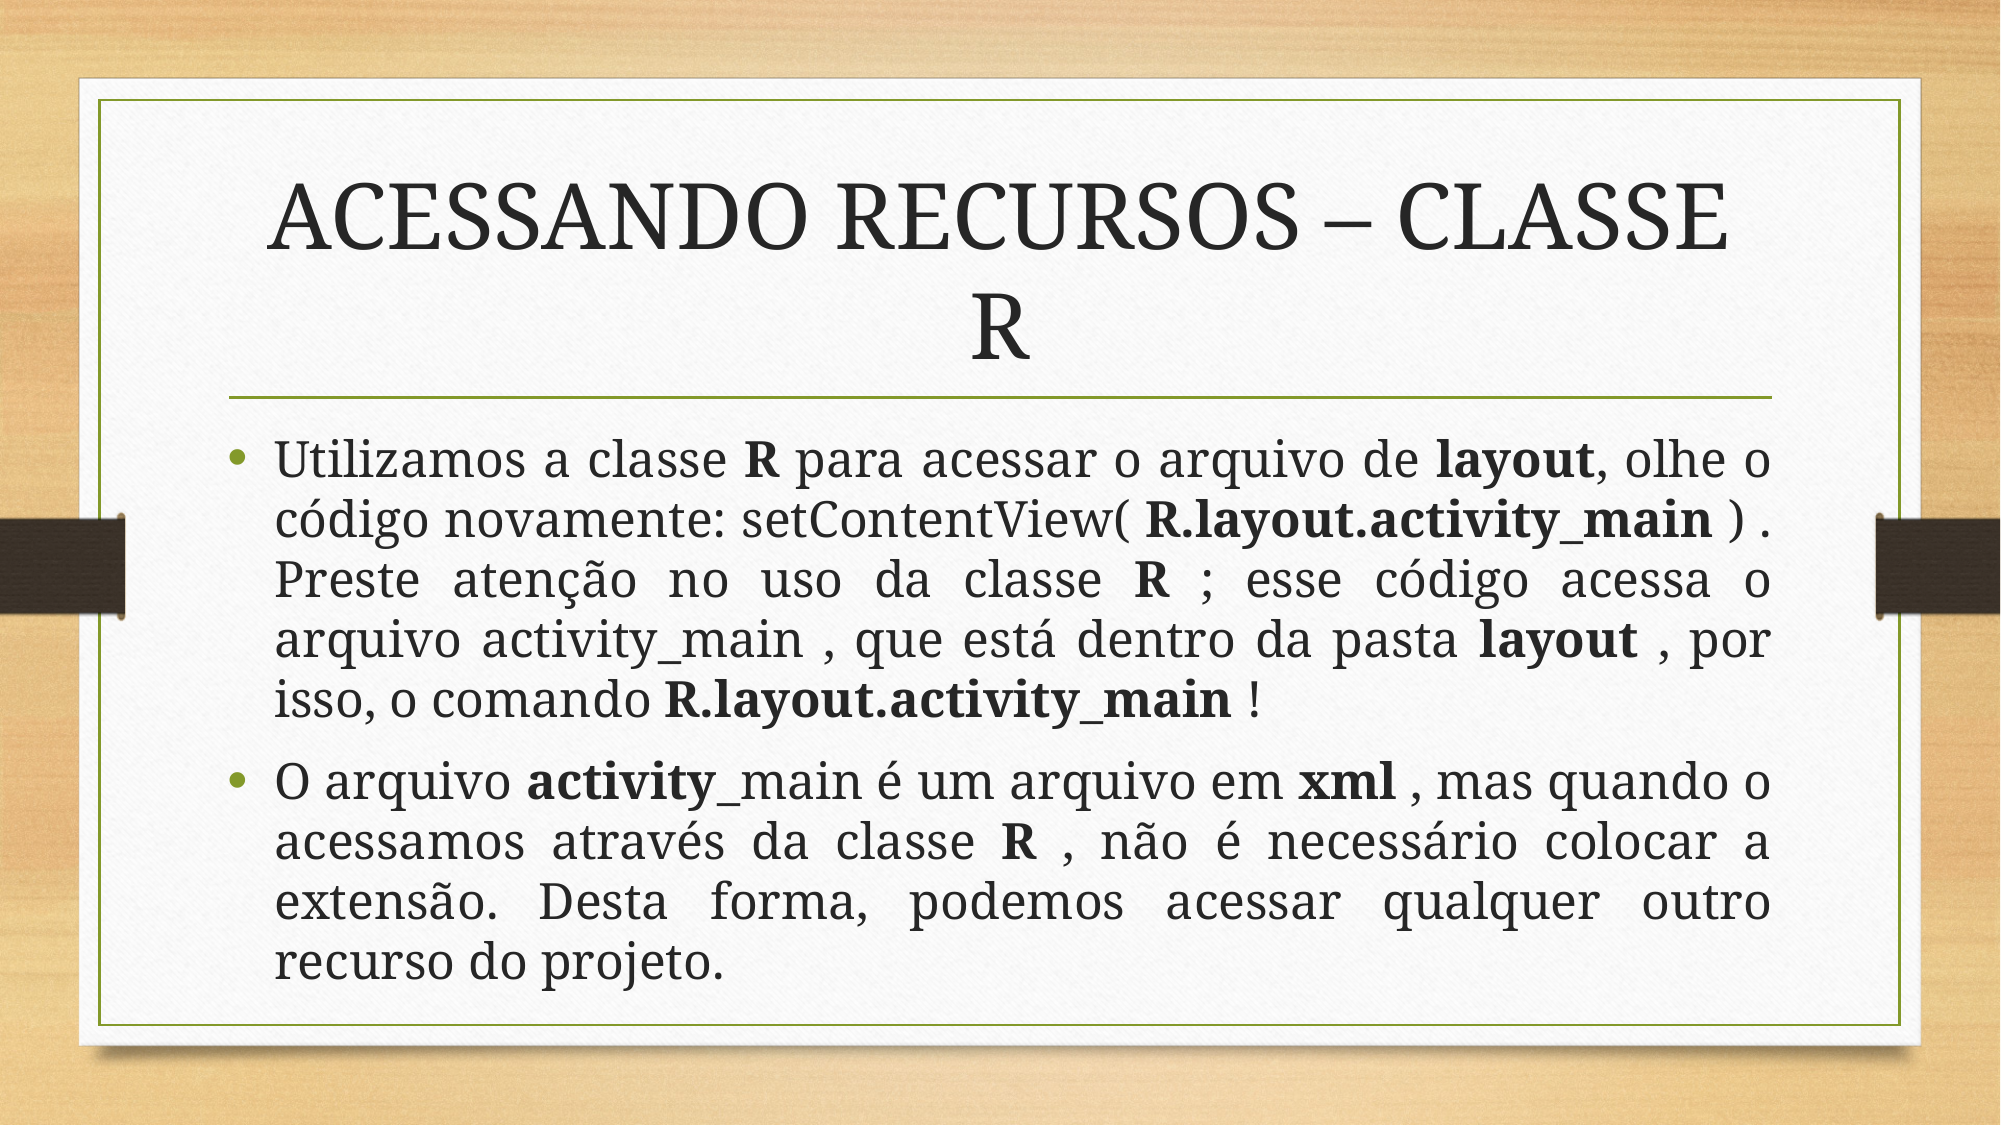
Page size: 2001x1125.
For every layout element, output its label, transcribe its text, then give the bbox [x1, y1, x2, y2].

title ACESSANDO RECURSOS – CLASSE R [212, 161, 1788, 375]
list Utilizamos a classe R para acessar o arquivo de layout, olhe o código novamente: setContentView( R.layout.activity_main ) . Preste atenção no uso da classe R ; esse código acessa o arquivo activity_main , que está dentro da pasta layout , por isso, o comando R.layout.activity_main ! O arquivo activity_main é um arquivo em xml , mas quando o acessamos através da classe R , não é necessário colocar a extensão. Desta forma, podemos acessar qualquer outro recurso do projeto. [212, 419, 1788, 964]
picture [0, 0, 2001, 1125]
